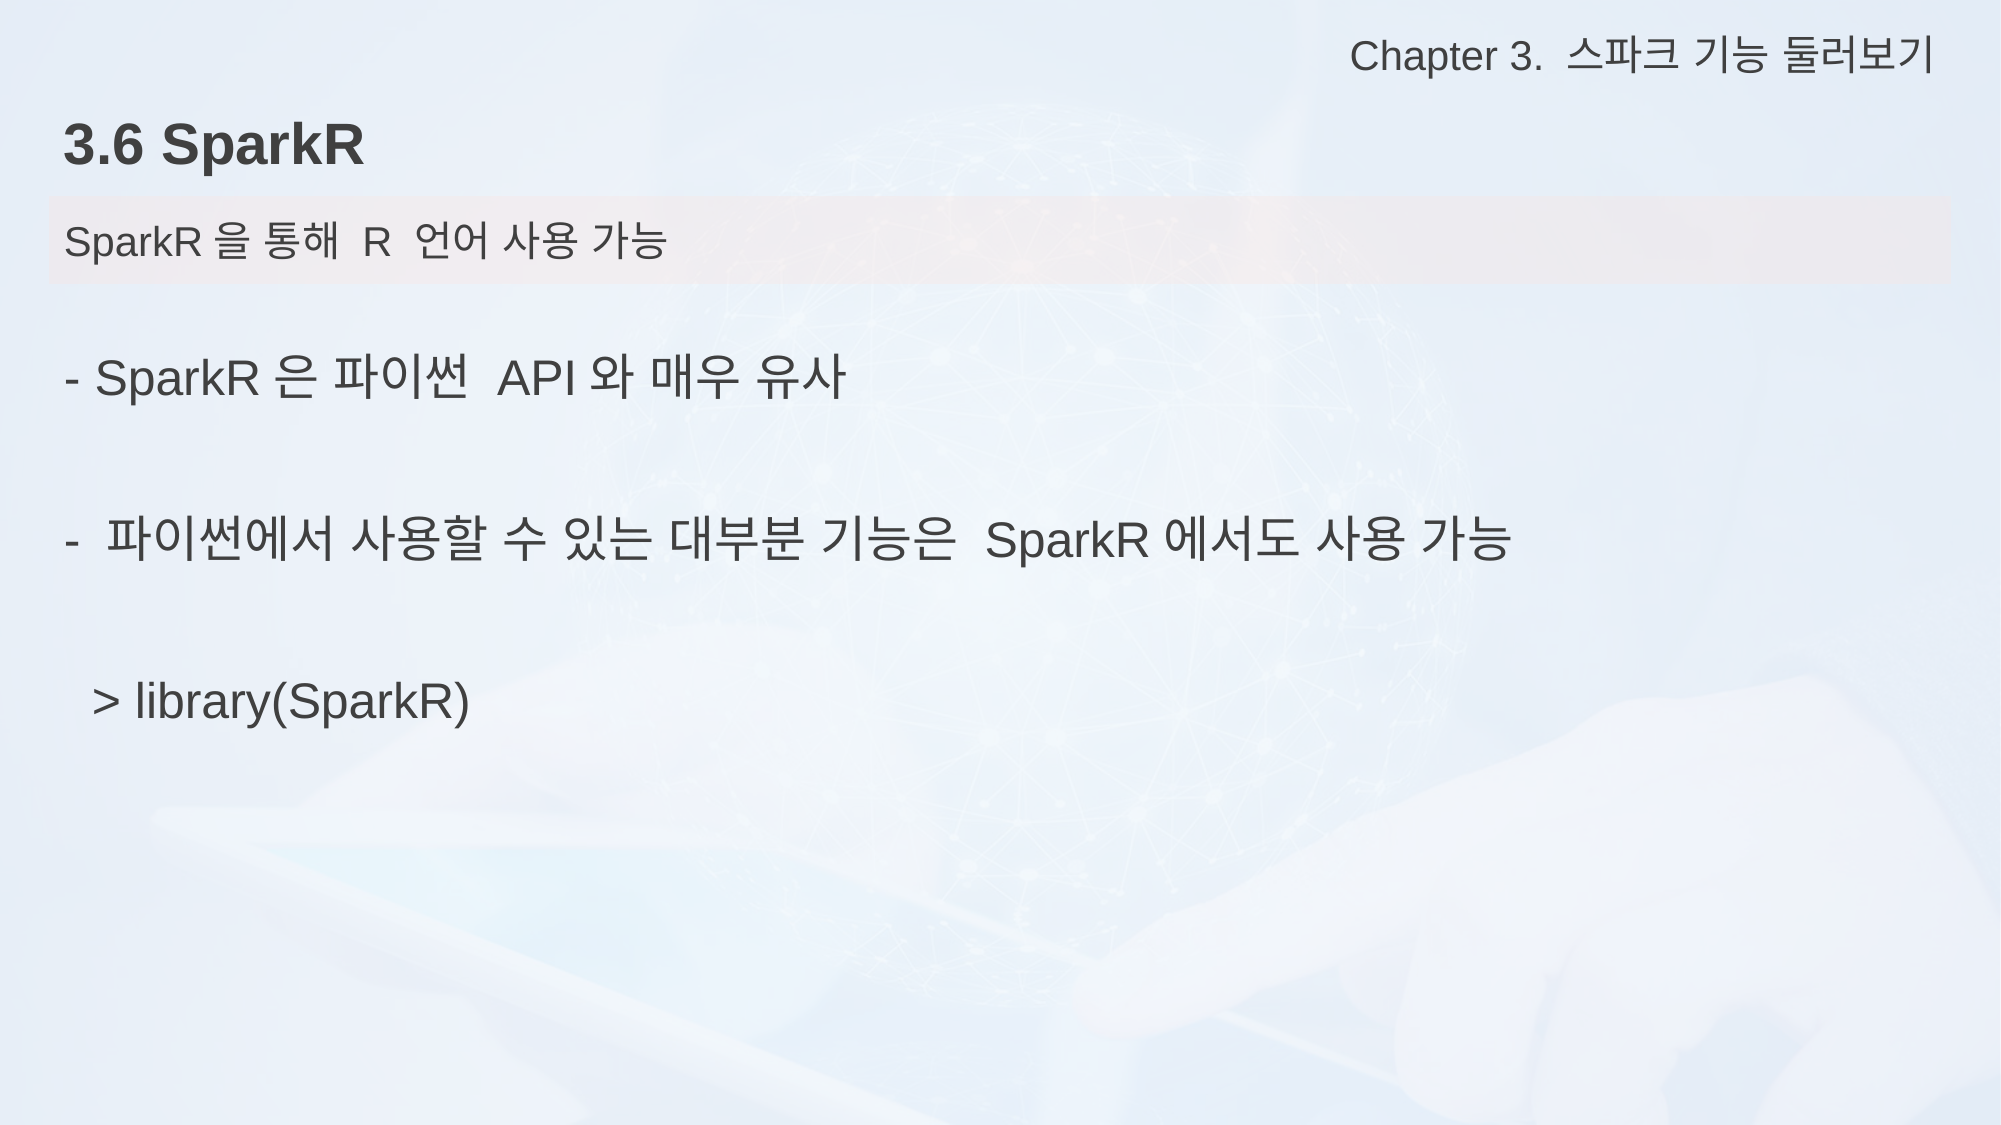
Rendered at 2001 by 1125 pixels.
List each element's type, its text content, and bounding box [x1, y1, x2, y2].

list - SparkR은 파이썬 API와 매우 유사 - 파이썬에서 사용할 수 있는 대부분 기능은 SparkR에서도 사용 가능 > library(SparkR) [49, 338, 1951, 1071]
list Chapter 3. 스파크 기능 둘러보기 [49, 21, 1951, 87]
list 3.6 SparkR [49, 98, 1951, 184]
list SparkR을 통해 R 언어 사용 가능 [49, 196, 1951, 284]
